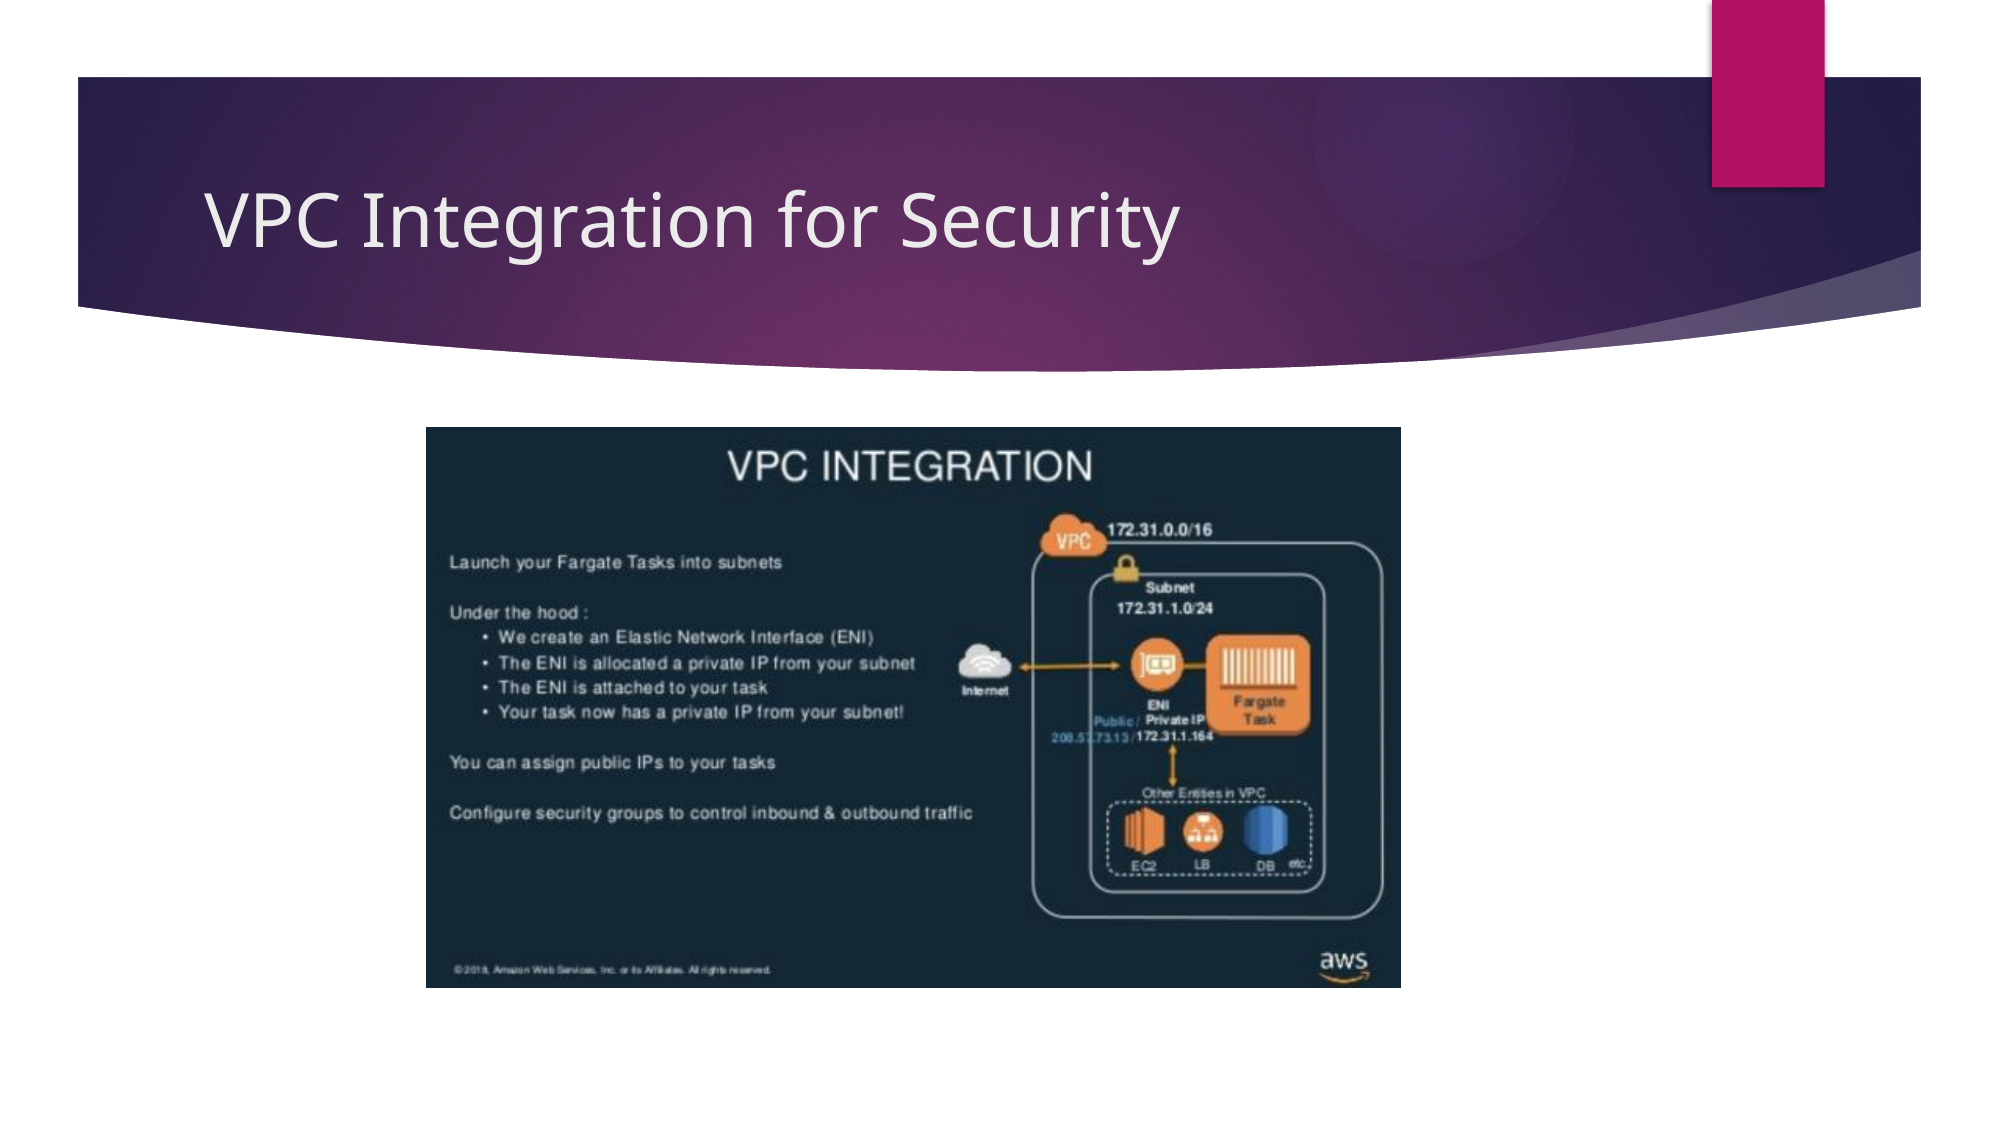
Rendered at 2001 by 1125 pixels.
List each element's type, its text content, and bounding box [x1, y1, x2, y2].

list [426, 426, 1401, 988]
title VPC Integration for Security [189, 159, 1627, 276]
